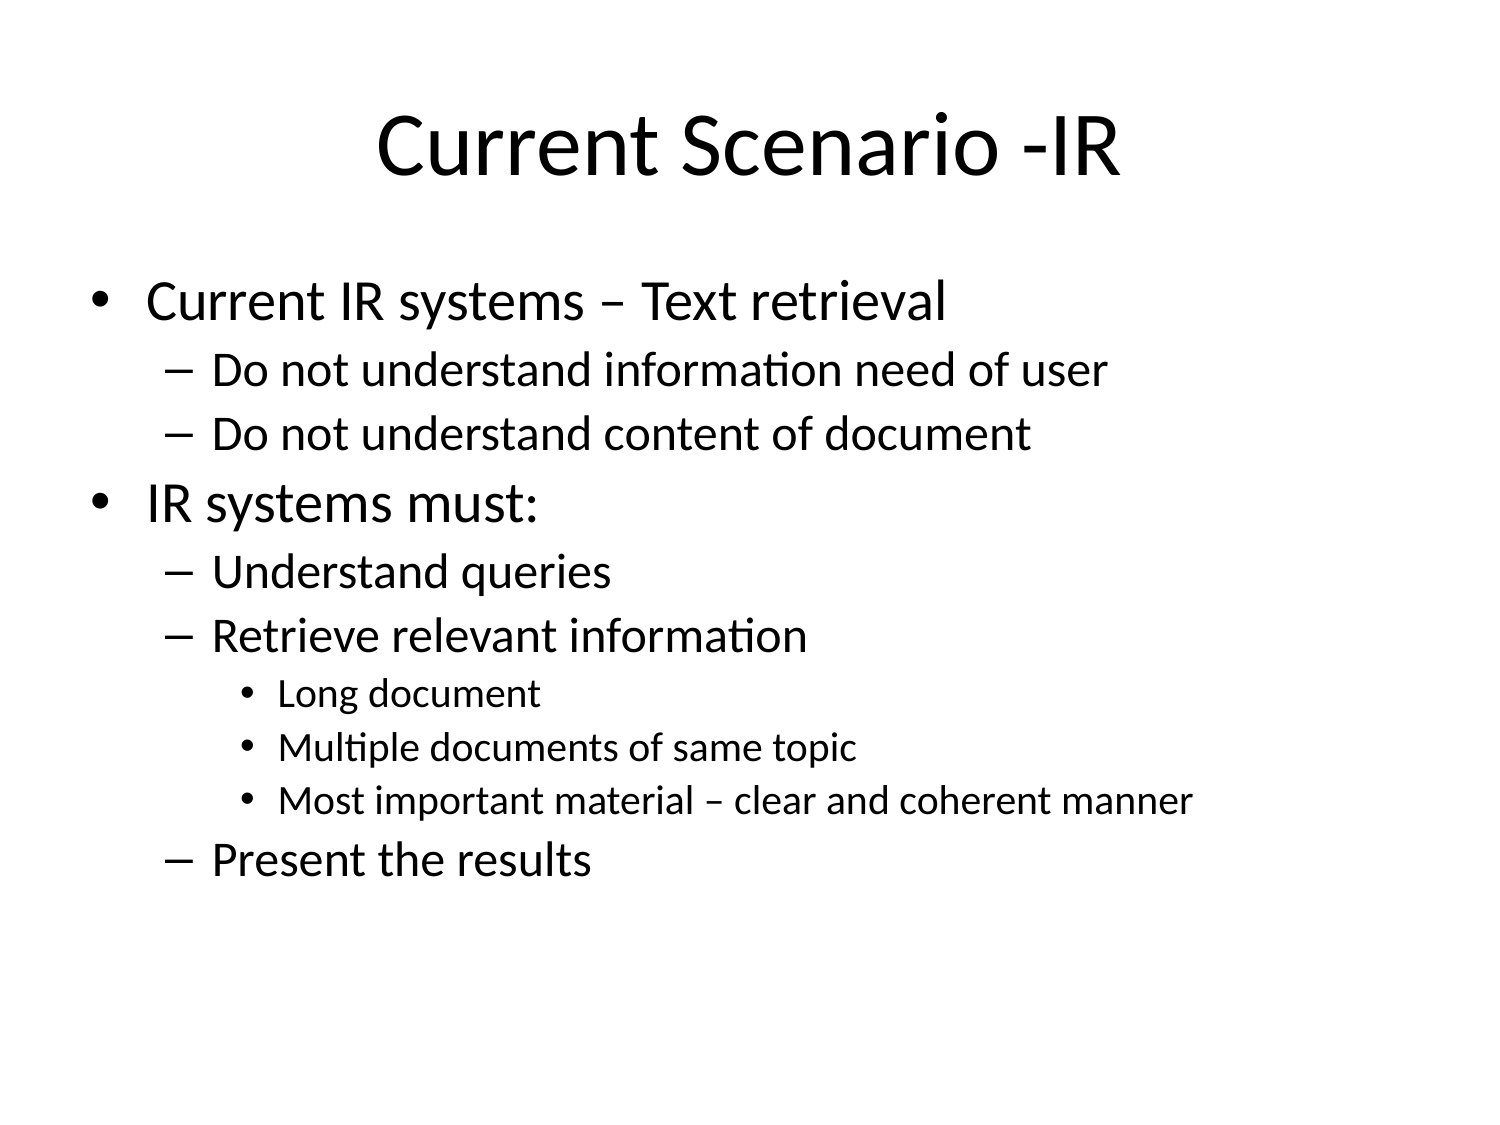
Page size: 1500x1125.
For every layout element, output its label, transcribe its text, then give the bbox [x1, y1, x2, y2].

list Current IR systems – Text retrieval Do not understand information need of user Do not understand content of document IR systems must: Understand queries Retrieve relevant information Long document Multiple documents of same topic Most important material – clear and coherent manner Present the results [75, 262, 1425, 1005]
title Current Scenario -IR [75, 45, 1425, 233]
